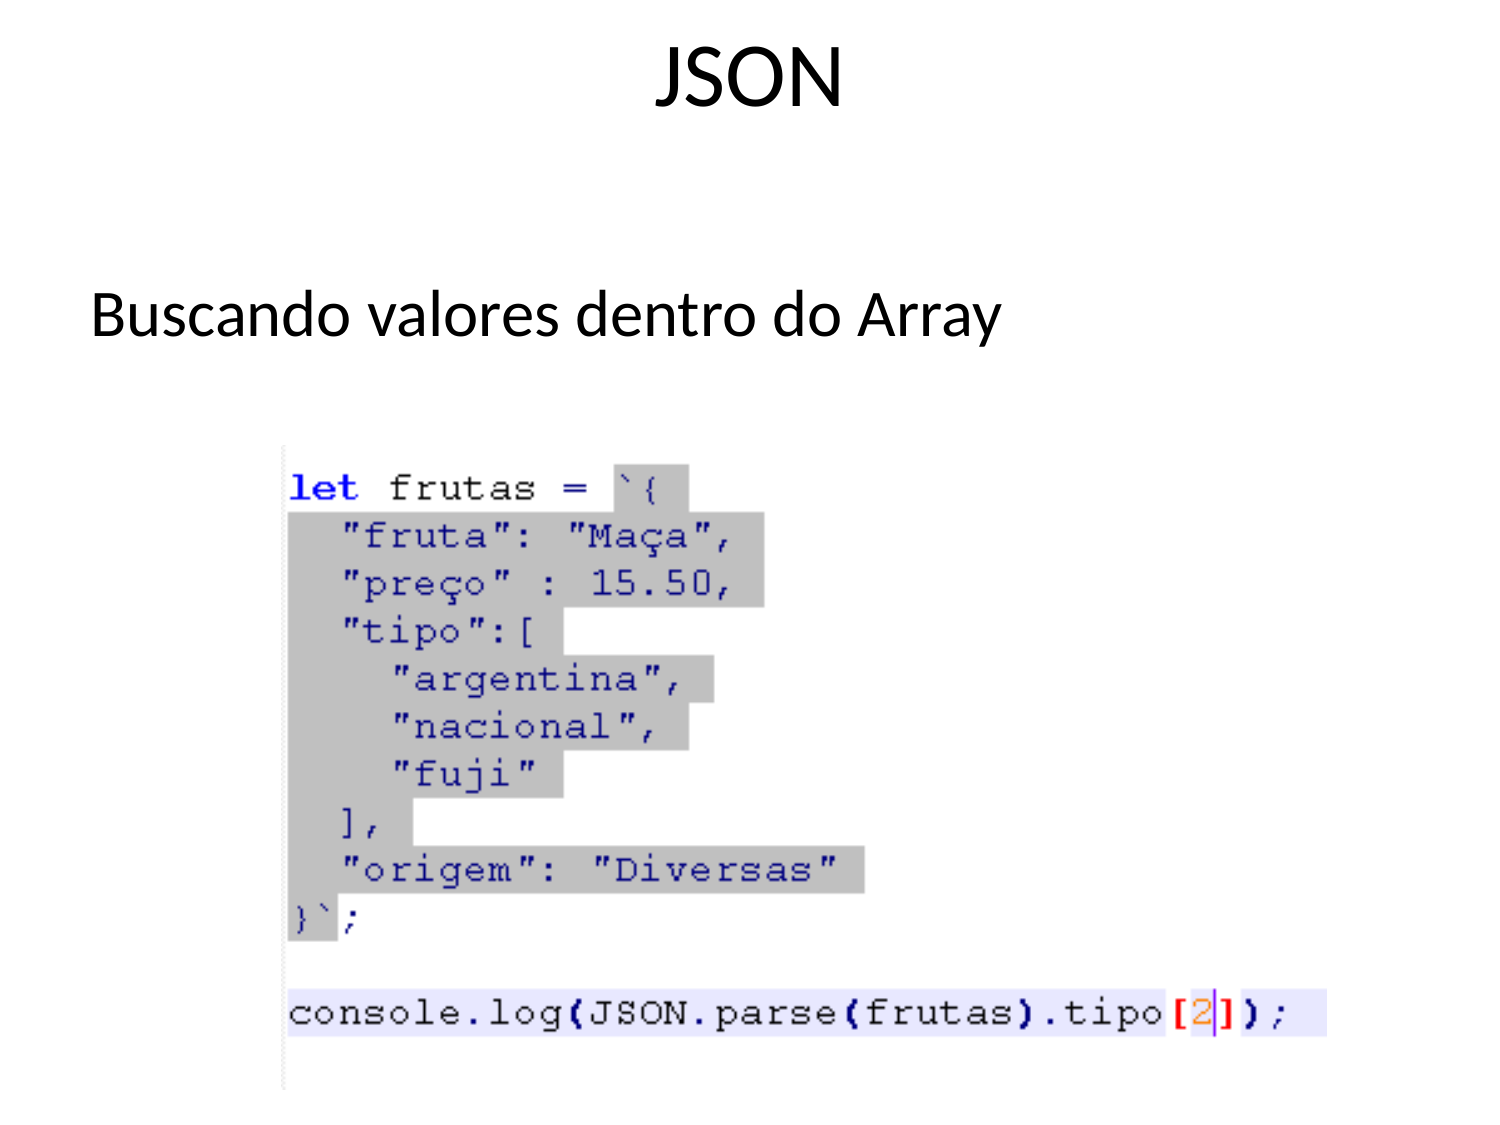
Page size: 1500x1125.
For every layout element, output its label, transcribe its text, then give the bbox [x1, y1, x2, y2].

title JSON [75, 0, 1425, 164]
picture [280, 445, 1328, 1091]
list Buscando valores dentro do Array [75, 262, 1425, 1005]
